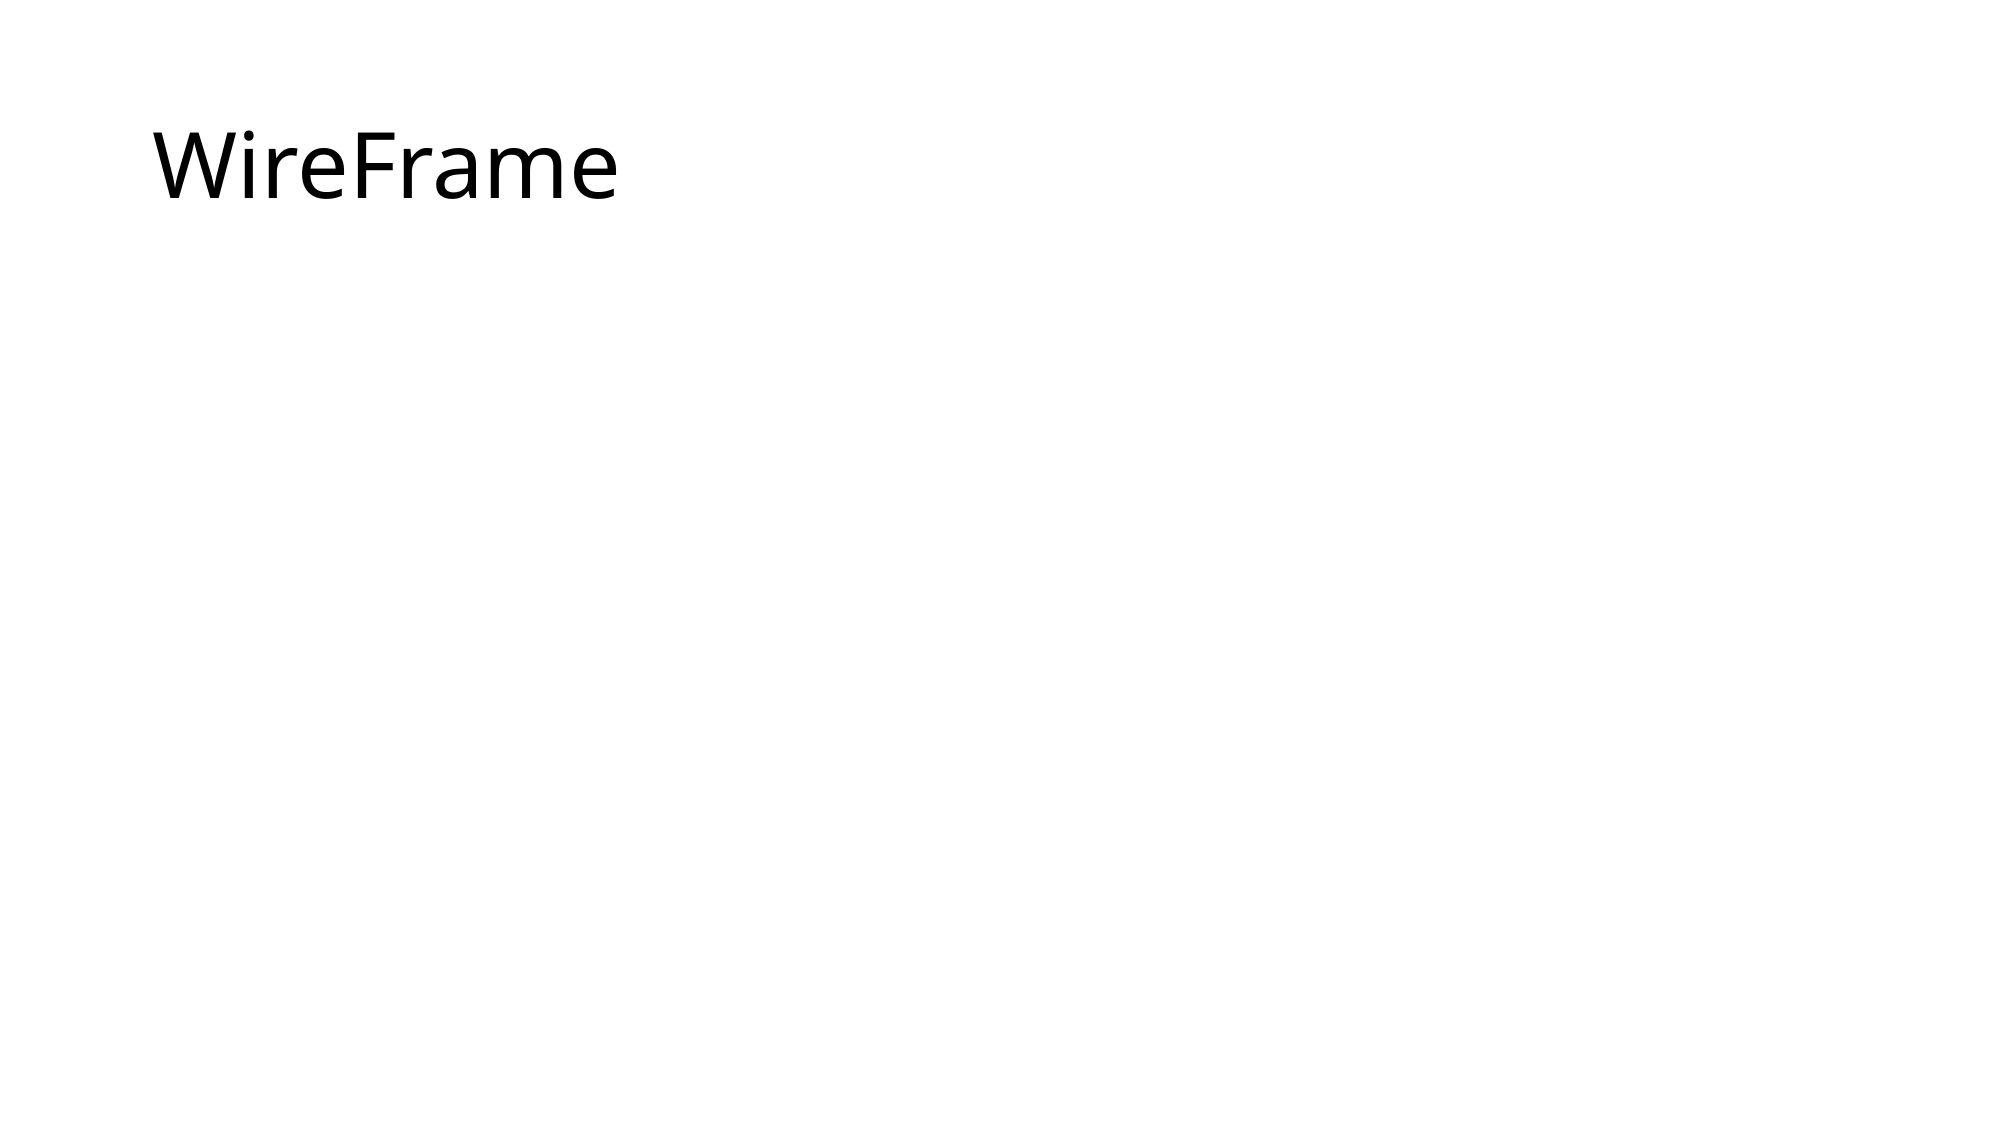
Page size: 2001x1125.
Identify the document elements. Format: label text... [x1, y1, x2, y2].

title WireFrame [137, 59, 1863, 278]
